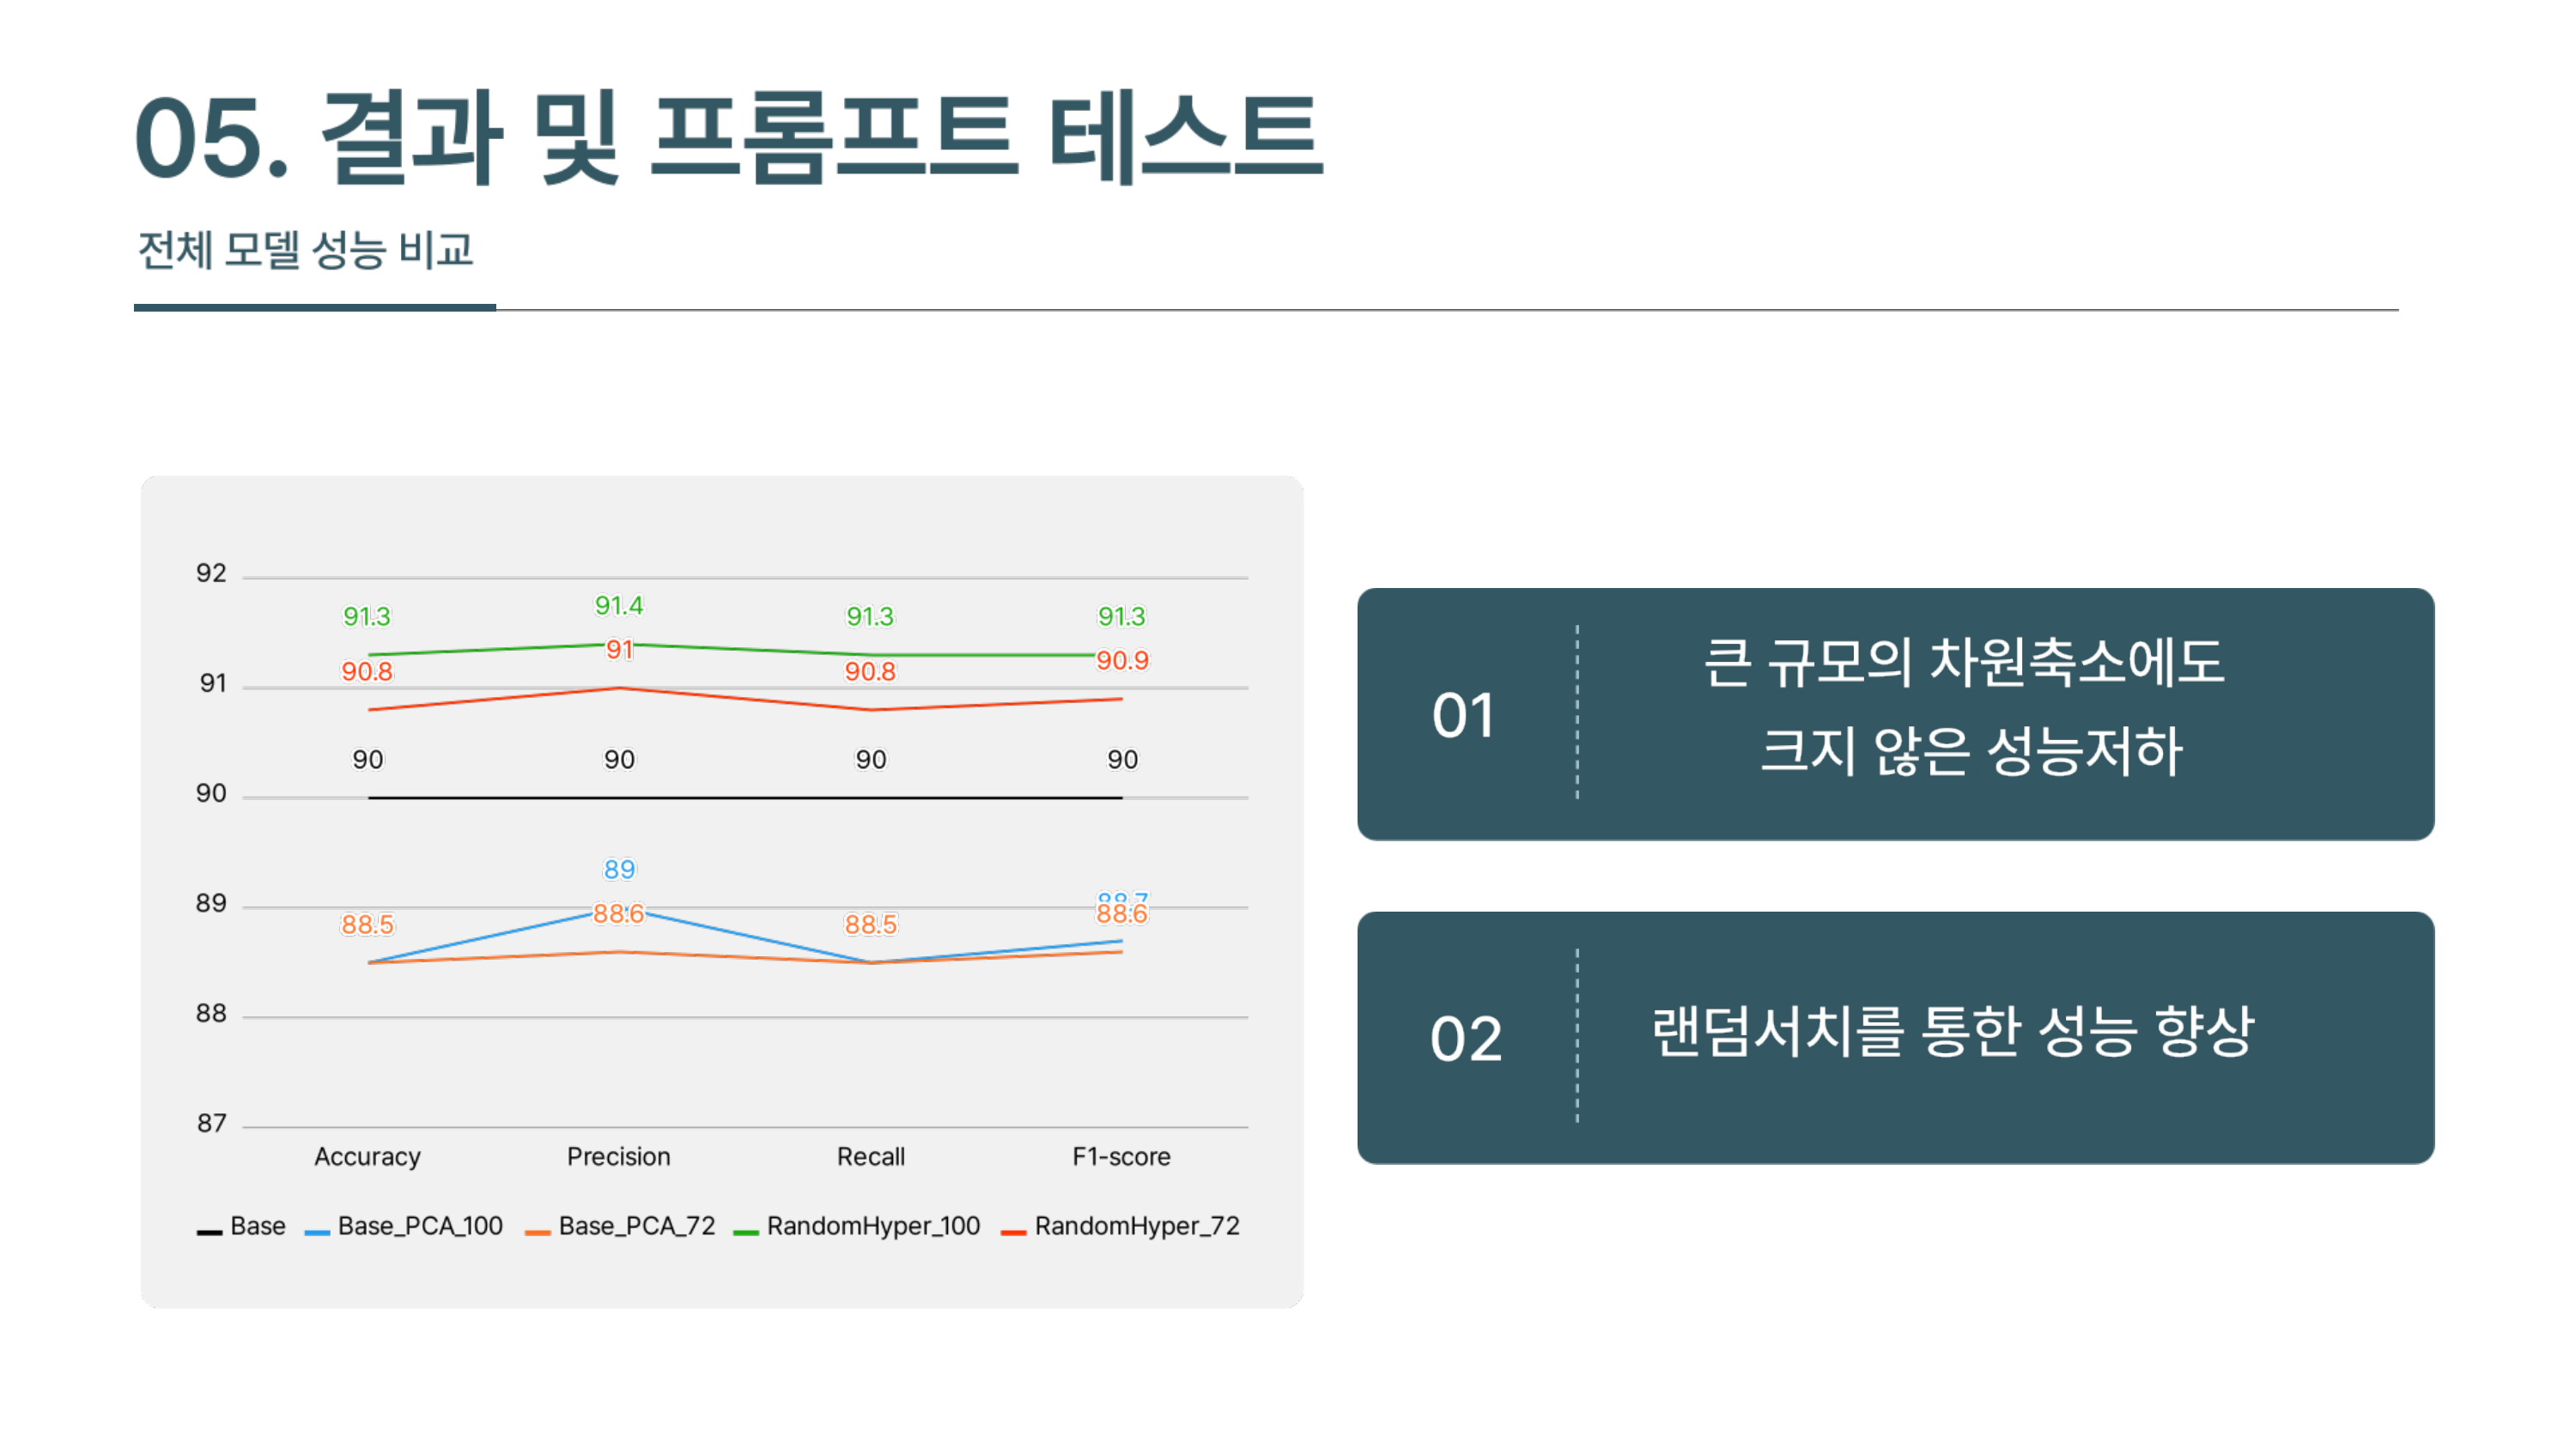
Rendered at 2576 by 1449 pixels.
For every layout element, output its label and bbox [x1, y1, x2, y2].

picture [30, 21, 2399, 387]
picture [141, 475, 2435, 1310]
